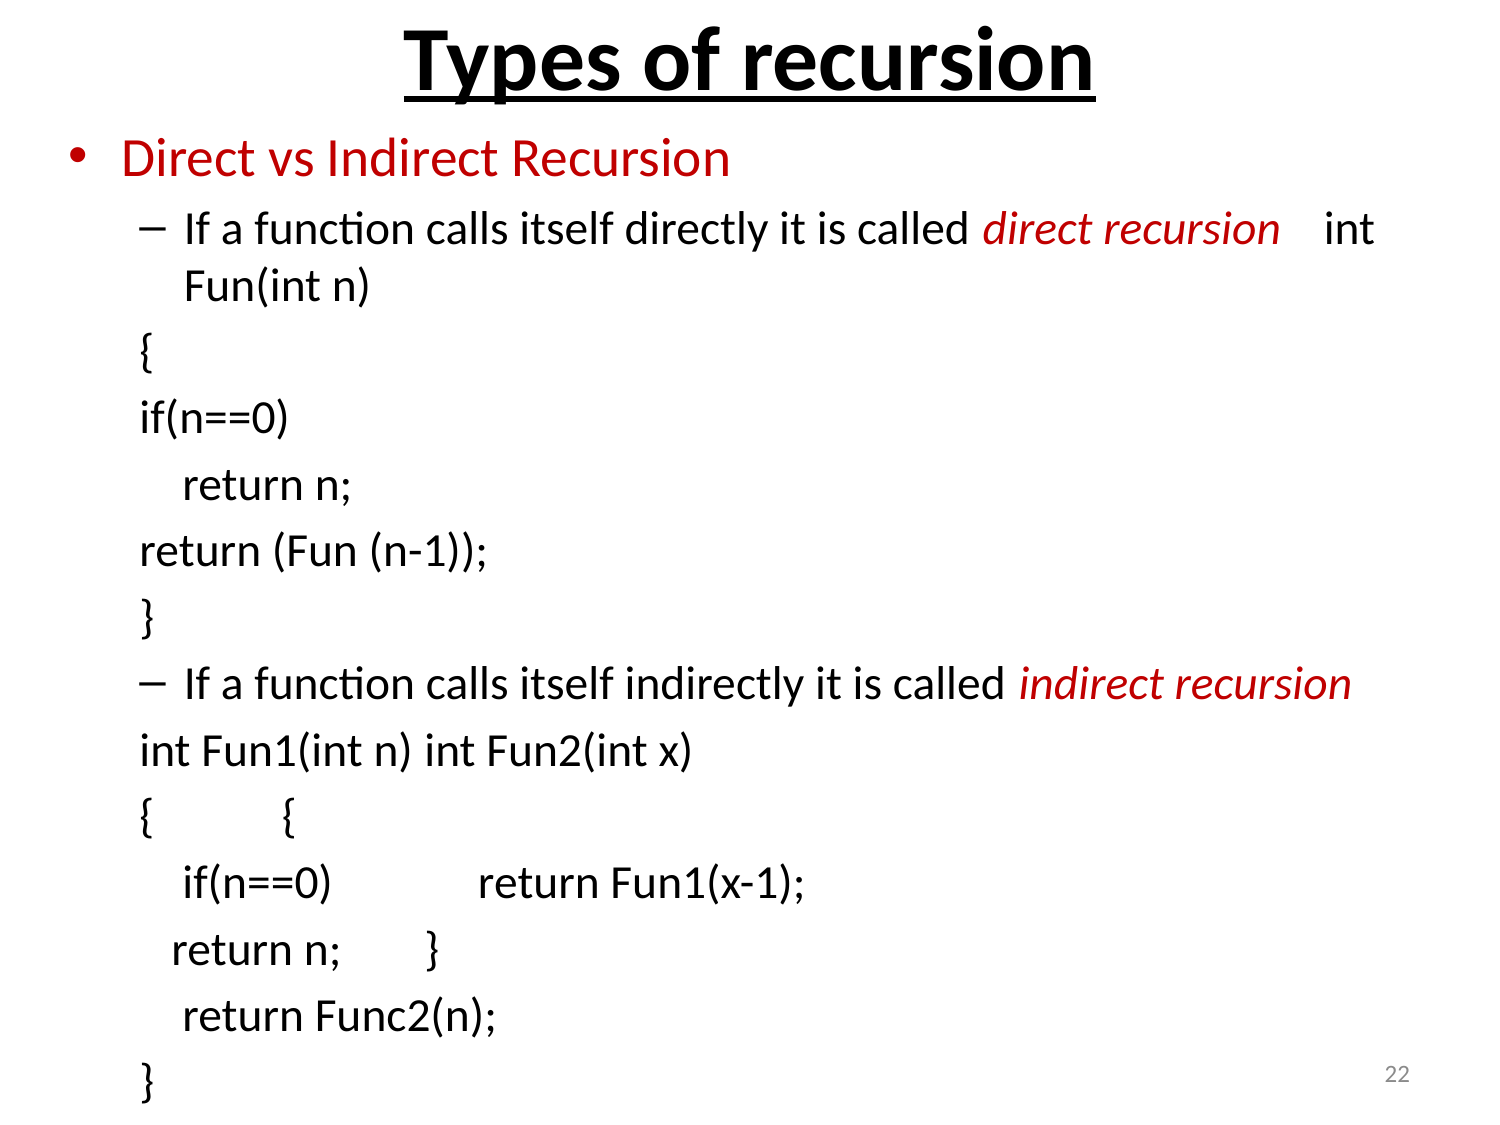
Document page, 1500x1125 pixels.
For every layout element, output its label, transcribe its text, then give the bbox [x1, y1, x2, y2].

title Types of recursion [75, 0, 1425, 113]
slide_number 22 [1074, 1042, 1425, 1103]
list Direct vs Indirect Recursion If a function calls itself directly it is called direct recursion int Fun(int n) { if(n==0) return n; return (Fun (n-1)); } If a function calls itself indirectly it is called indirect recursion int Fun1(int n) int Fun2(int x) { { if(n==0) return Fun1(x-1); return n; } return Func2(n); } [53, 113, 1500, 1125]
